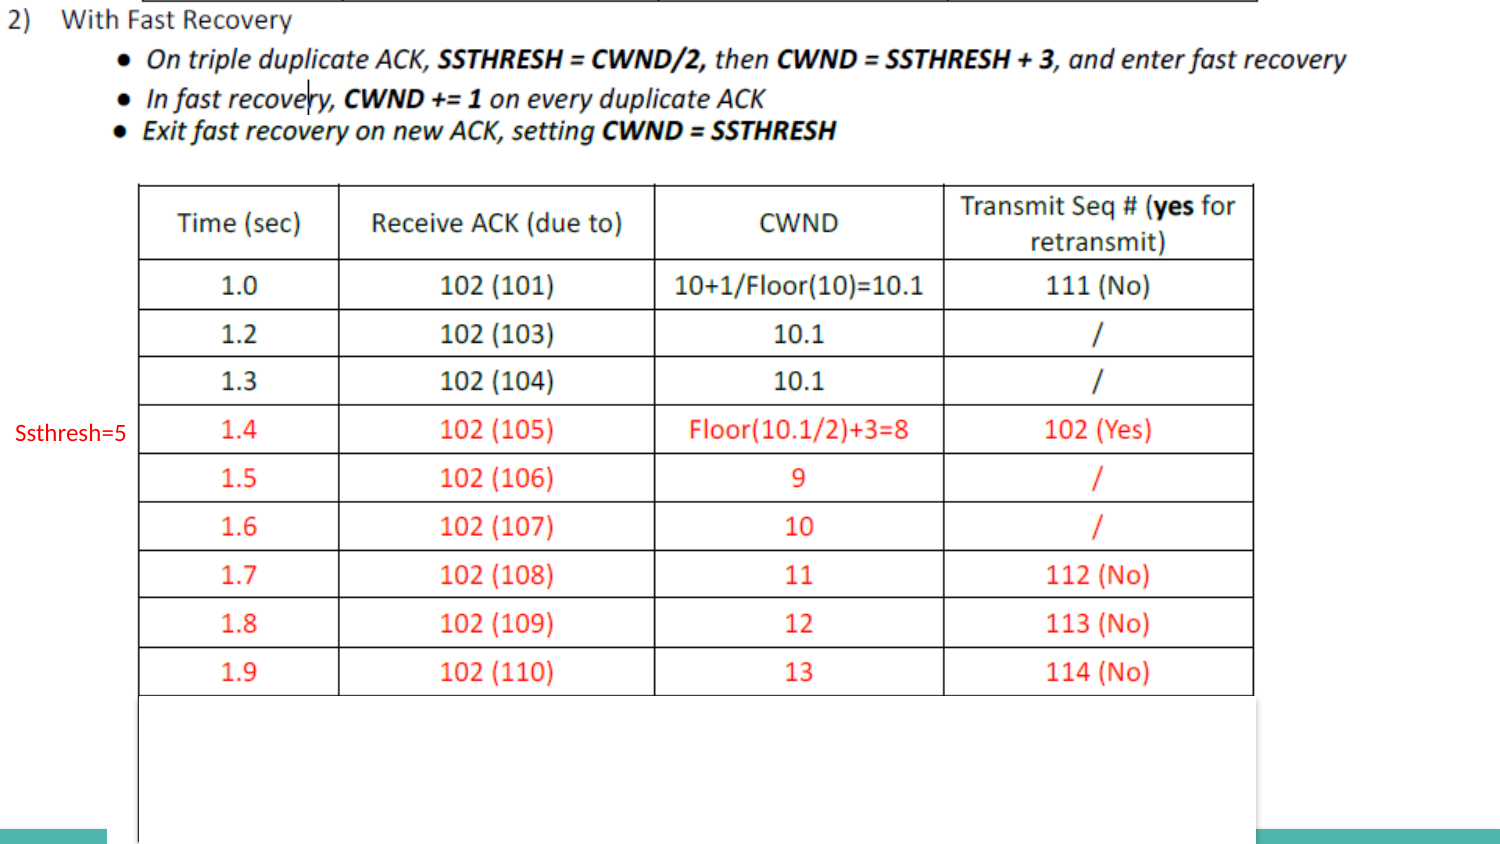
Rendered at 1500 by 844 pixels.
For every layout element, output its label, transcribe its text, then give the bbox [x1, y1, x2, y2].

picture [0, 0, 1363, 844]
text_box Ssthresh=5 [0, 408, 101, 454]
